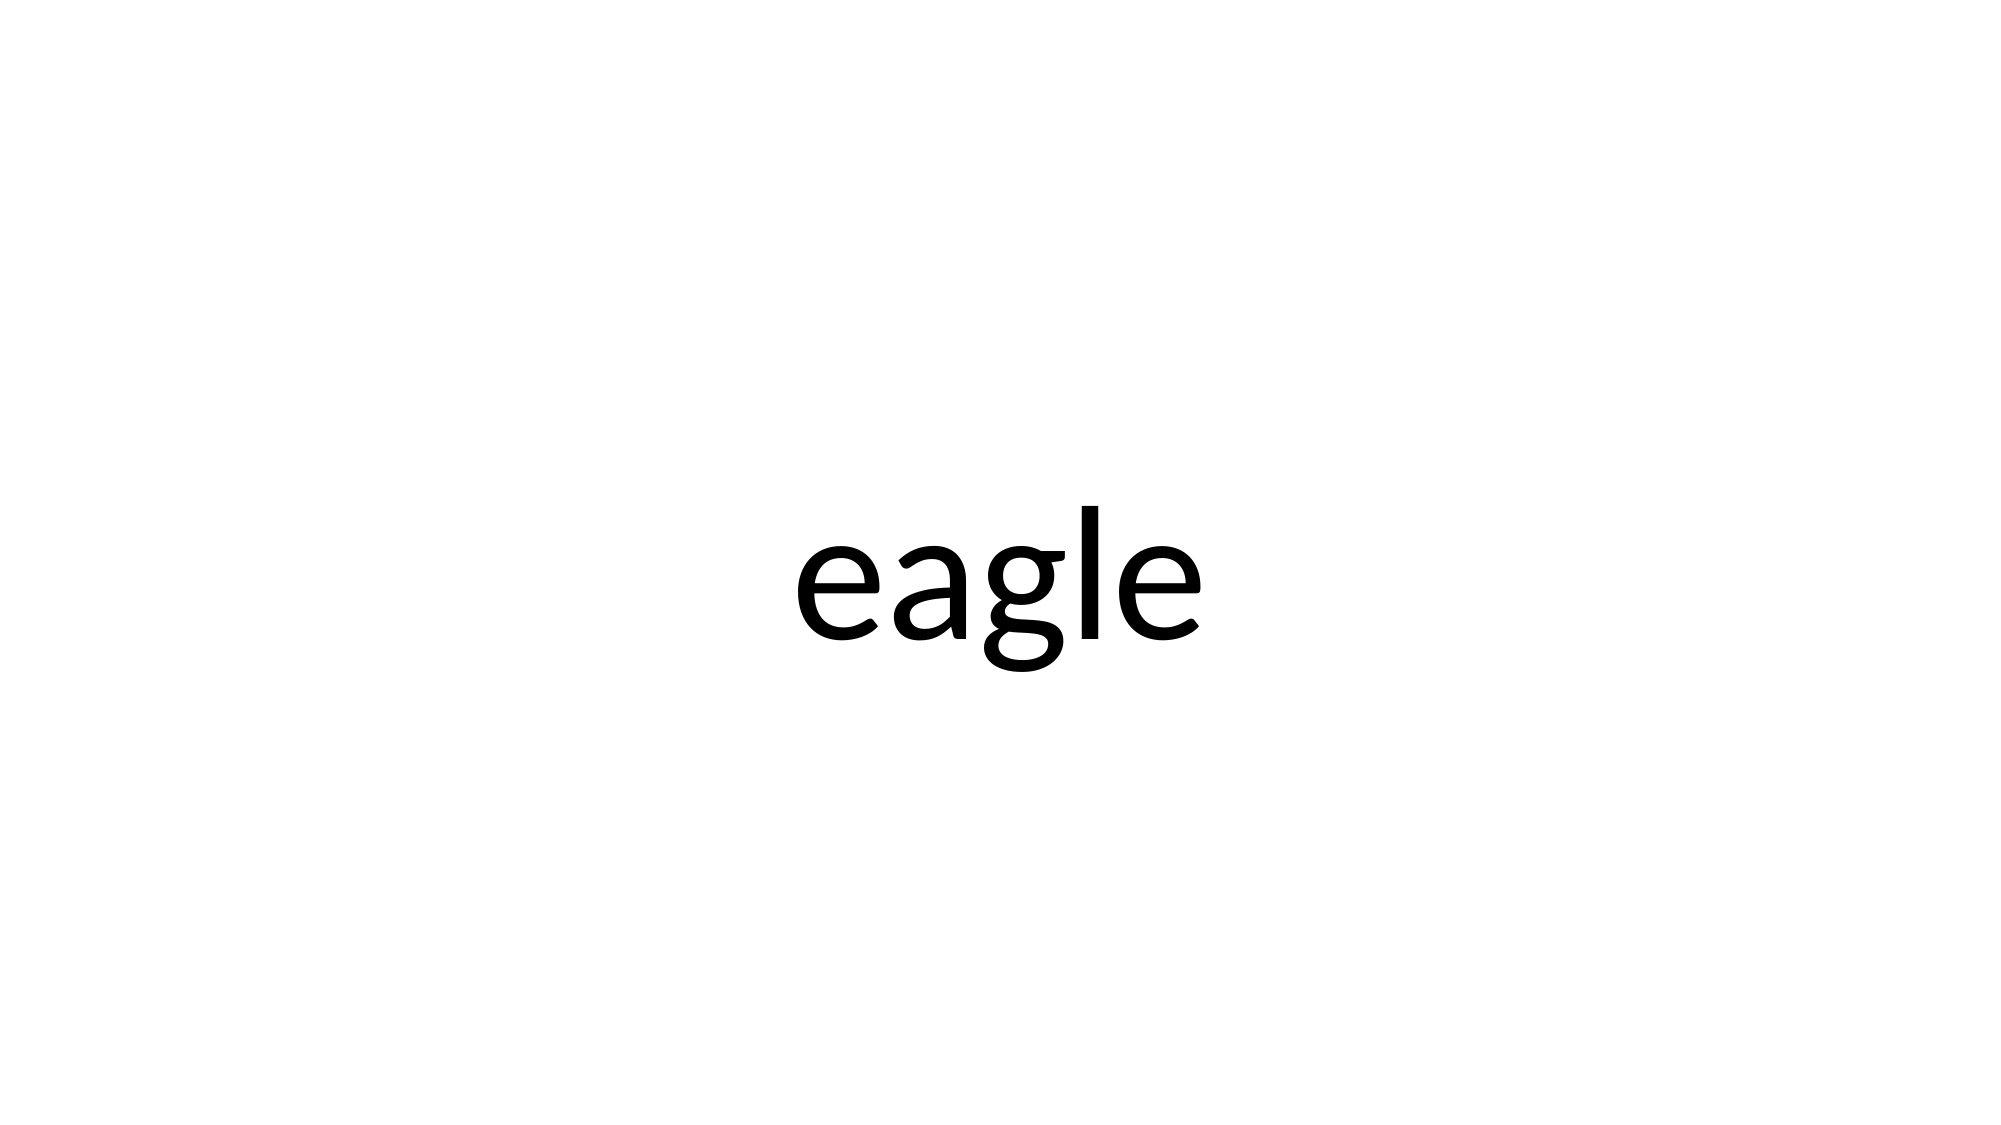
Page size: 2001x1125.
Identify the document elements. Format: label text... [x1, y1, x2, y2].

text_box eagle [549, 111, 1451, 1013]
